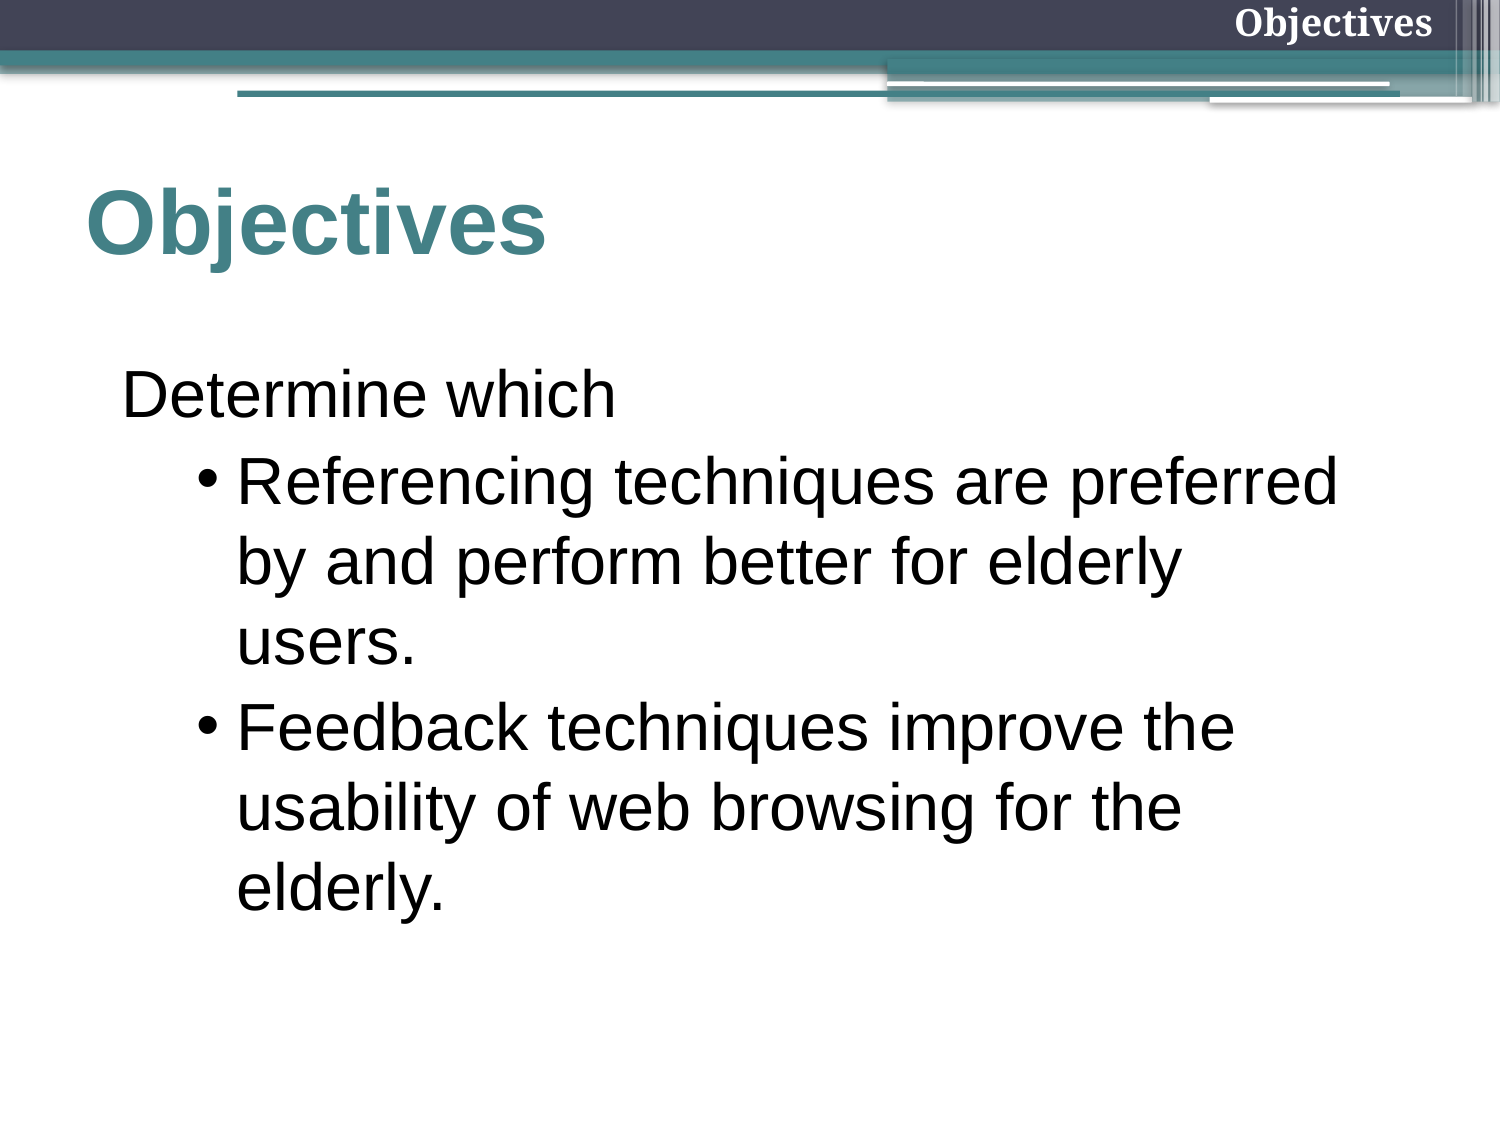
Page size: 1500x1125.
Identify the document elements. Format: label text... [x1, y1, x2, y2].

text_box Determine which Referencing techniques are preferred by and perform better for elderly users. Feedback techniques improve the usability of web browsing for the elderly. [39, 343, 1360, 936]
title Objectives [71, 129, 1097, 307]
text_box Objectives [572, 0, 1448, 75]
